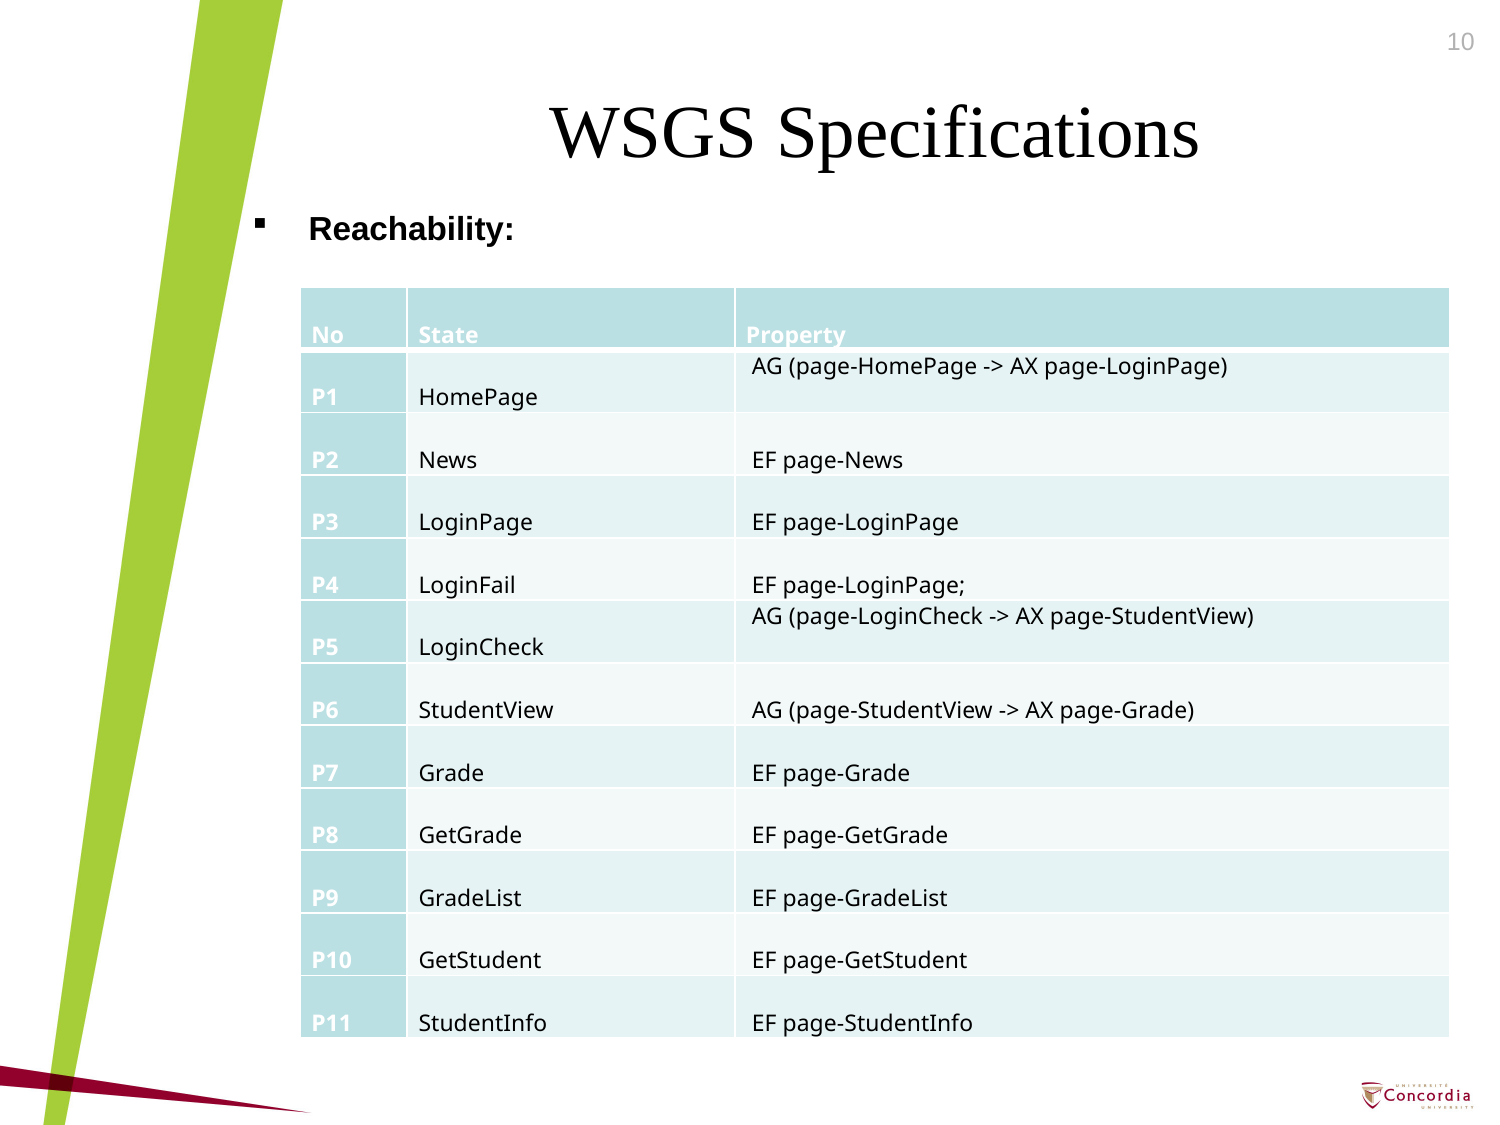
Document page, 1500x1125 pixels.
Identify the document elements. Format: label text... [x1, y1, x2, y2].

table_cell EF page-GetStudent [736, 914, 1449, 975]
table_cell LoginCheck [408, 601, 734, 662]
table_cell P1 [301, 353, 406, 412]
table_header State [408, 288, 734, 347]
table_cell EF page-GetGrade [736, 789, 1449, 849]
table_cell AG (page-HomePage -> AX page-LoginPage) [736, 353, 1449, 412]
table_cell HomePage [408, 353, 734, 412]
table_cell StudentView [408, 664, 734, 724]
table_cell EF page-LoginPage [736, 476, 1449, 537]
table_header Property [736, 288, 1449, 347]
table_cell EF page-News [736, 413, 1449, 474]
table_cell GetGrade [408, 789, 734, 849]
table_cell P11 [301, 976, 406, 1037]
picture [0, 0, 1500, 1125]
table_cell P2 [301, 413, 406, 474]
table_cell News [408, 413, 734, 474]
table_cell EF page-GradeList [736, 851, 1449, 912]
table_cell GradeList [408, 851, 734, 912]
table_cell P7 [301, 726, 406, 787]
table_cell P8 [301, 789, 406, 849]
table_cell Grade [408, 726, 734, 787]
text_box Reachability: [237, 199, 1500, 1088]
table_cell EF page-StudentInfo [736, 976, 1449, 1037]
table_header No [301, 288, 406, 347]
table_cell StudentInfo [408, 976, 734, 1037]
table_cell AG (page-LoginCheck -> AX page-StudentView) [736, 601, 1449, 662]
slide_number 10 [1423, 19, 1490, 63]
table_cell GetStudent [408, 914, 734, 975]
table_cell P4 [301, 539, 406, 599]
table_cell P3 [301, 476, 406, 537]
table_cell LoginFail [408, 539, 734, 599]
table_cell P9 [301, 851, 406, 912]
text_box [489, 1088, 1500, 1125]
table_cell EF page-LoginPage; [736, 539, 1449, 599]
table_cell LoginPage [408, 476, 734, 537]
table_cell P10 [301, 914, 406, 975]
table_cell AG (page-StudentView -> AX page-Grade) [736, 664, 1449, 724]
table_cell P6 [301, 664, 406, 724]
table_cell P5 [301, 601, 406, 662]
table_cell EF page-Grade [736, 726, 1449, 787]
text_box WSGS Specifications [237, 75, 1500, 199]
